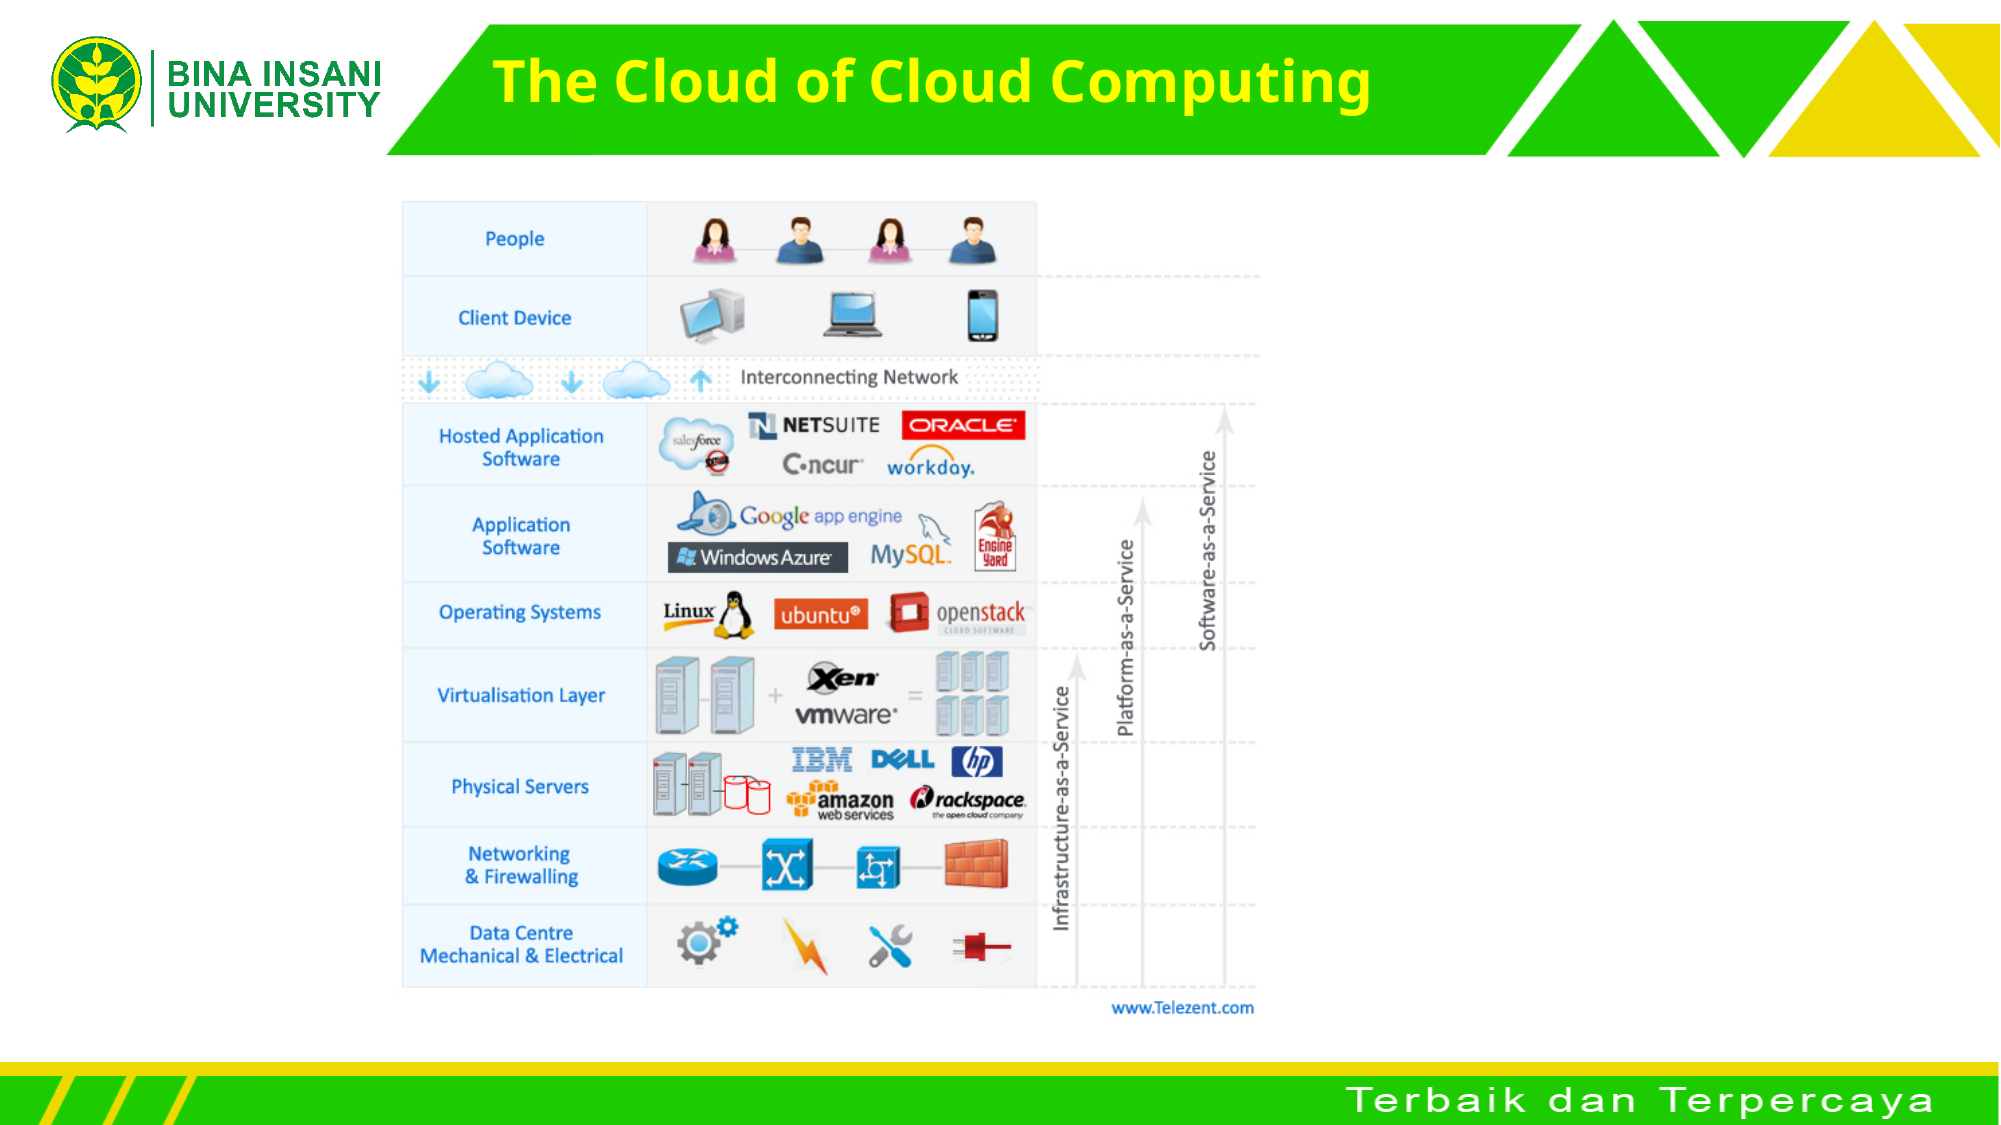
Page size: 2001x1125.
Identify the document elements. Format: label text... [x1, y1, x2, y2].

text_box The Cloud of Cloud Computing [477, 37, 2000, 149]
picture [0, 0, 2000, 1125]
